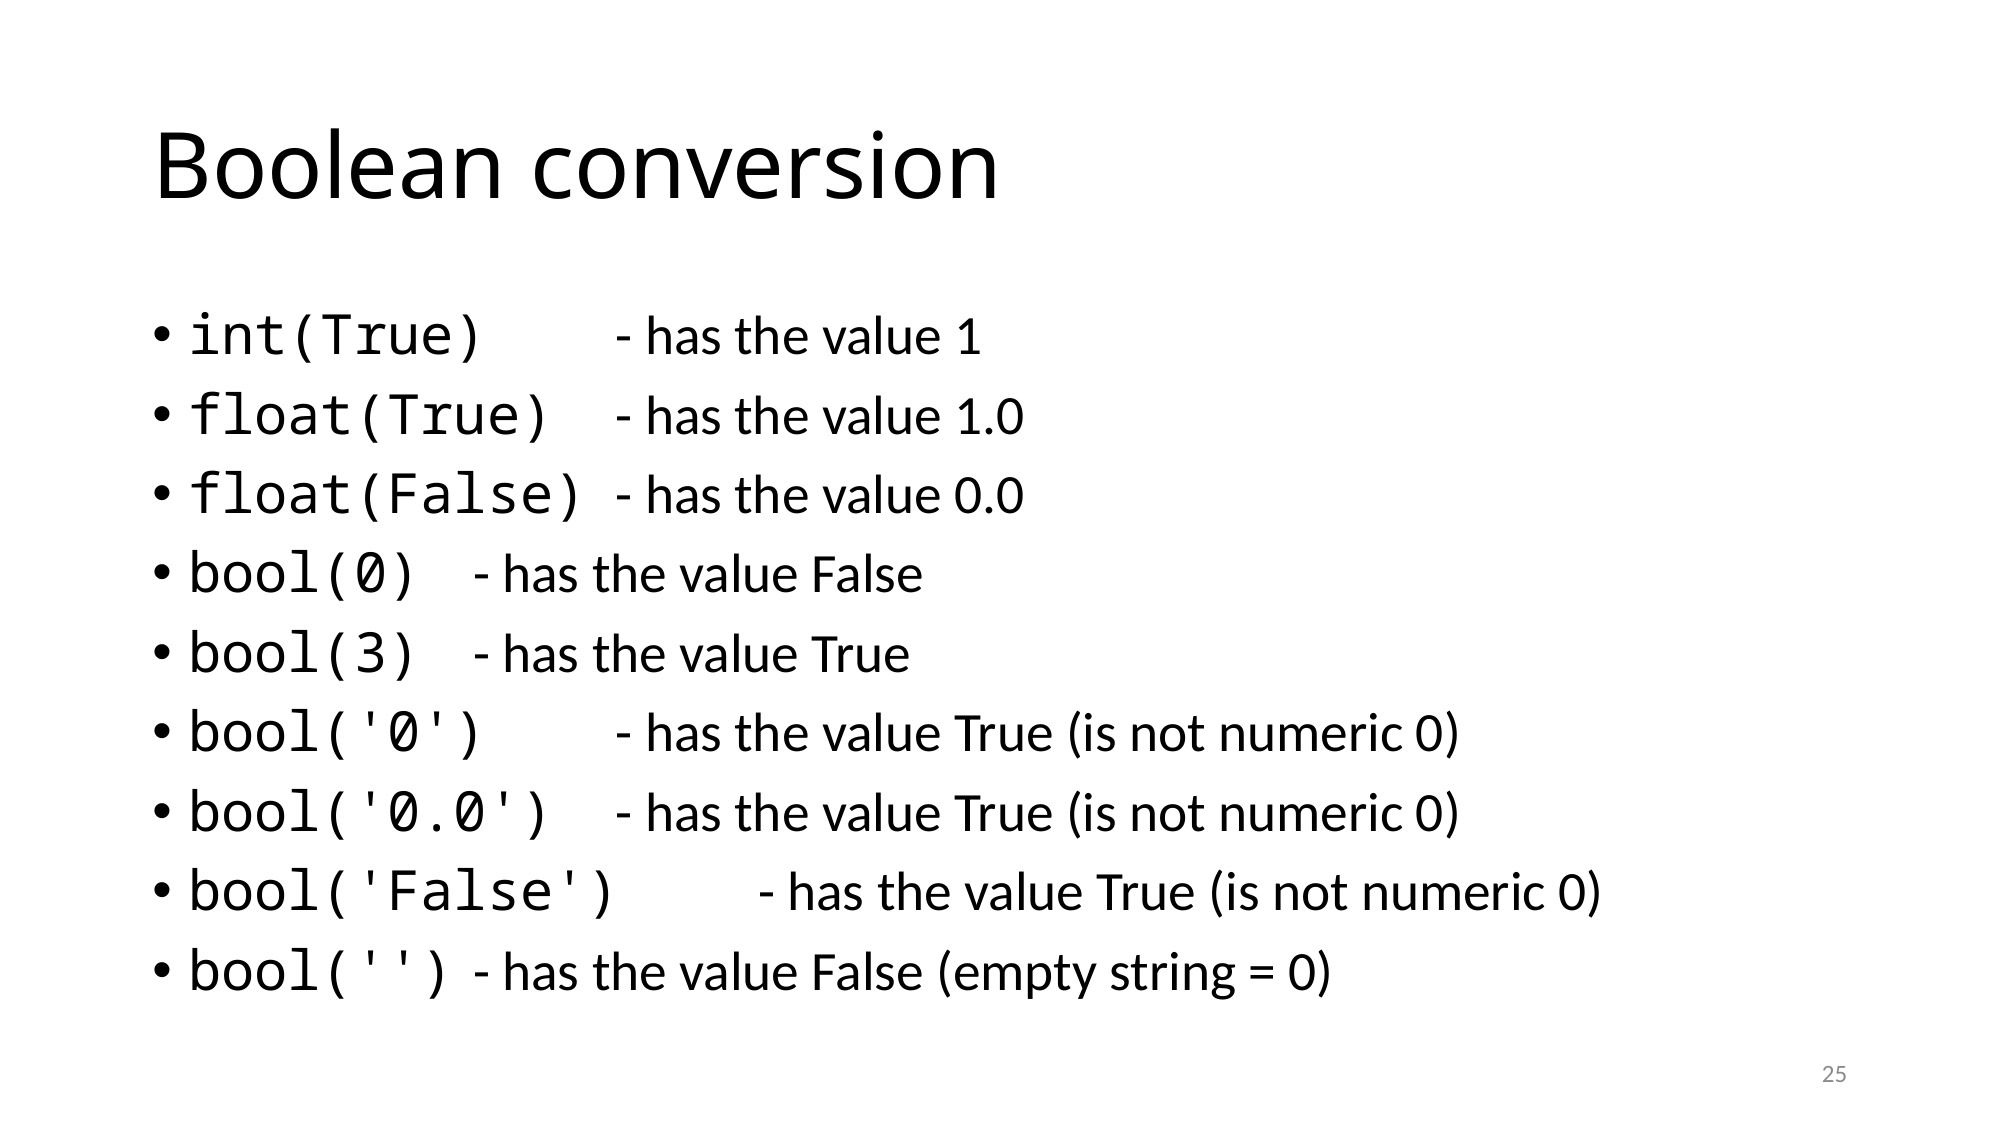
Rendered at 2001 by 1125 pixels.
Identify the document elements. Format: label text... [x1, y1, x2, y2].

title Boolean conversion [137, 59, 1863, 278]
slide_number 25 [1412, 1042, 1863, 1103]
list int(True) - has the value 1 float(True) - has the value 1.0 float(False) - has the value 0.0 bool(0) - has the value False bool(3) - has the value True bool('0') - has the value True (is not numeric 0) bool('0.0') - has the value True (is not numeric 0) bool('False') - has the value True (is not numeric 0) bool('') - has the value False (empty string = 0) [137, 299, 1863, 1014]
